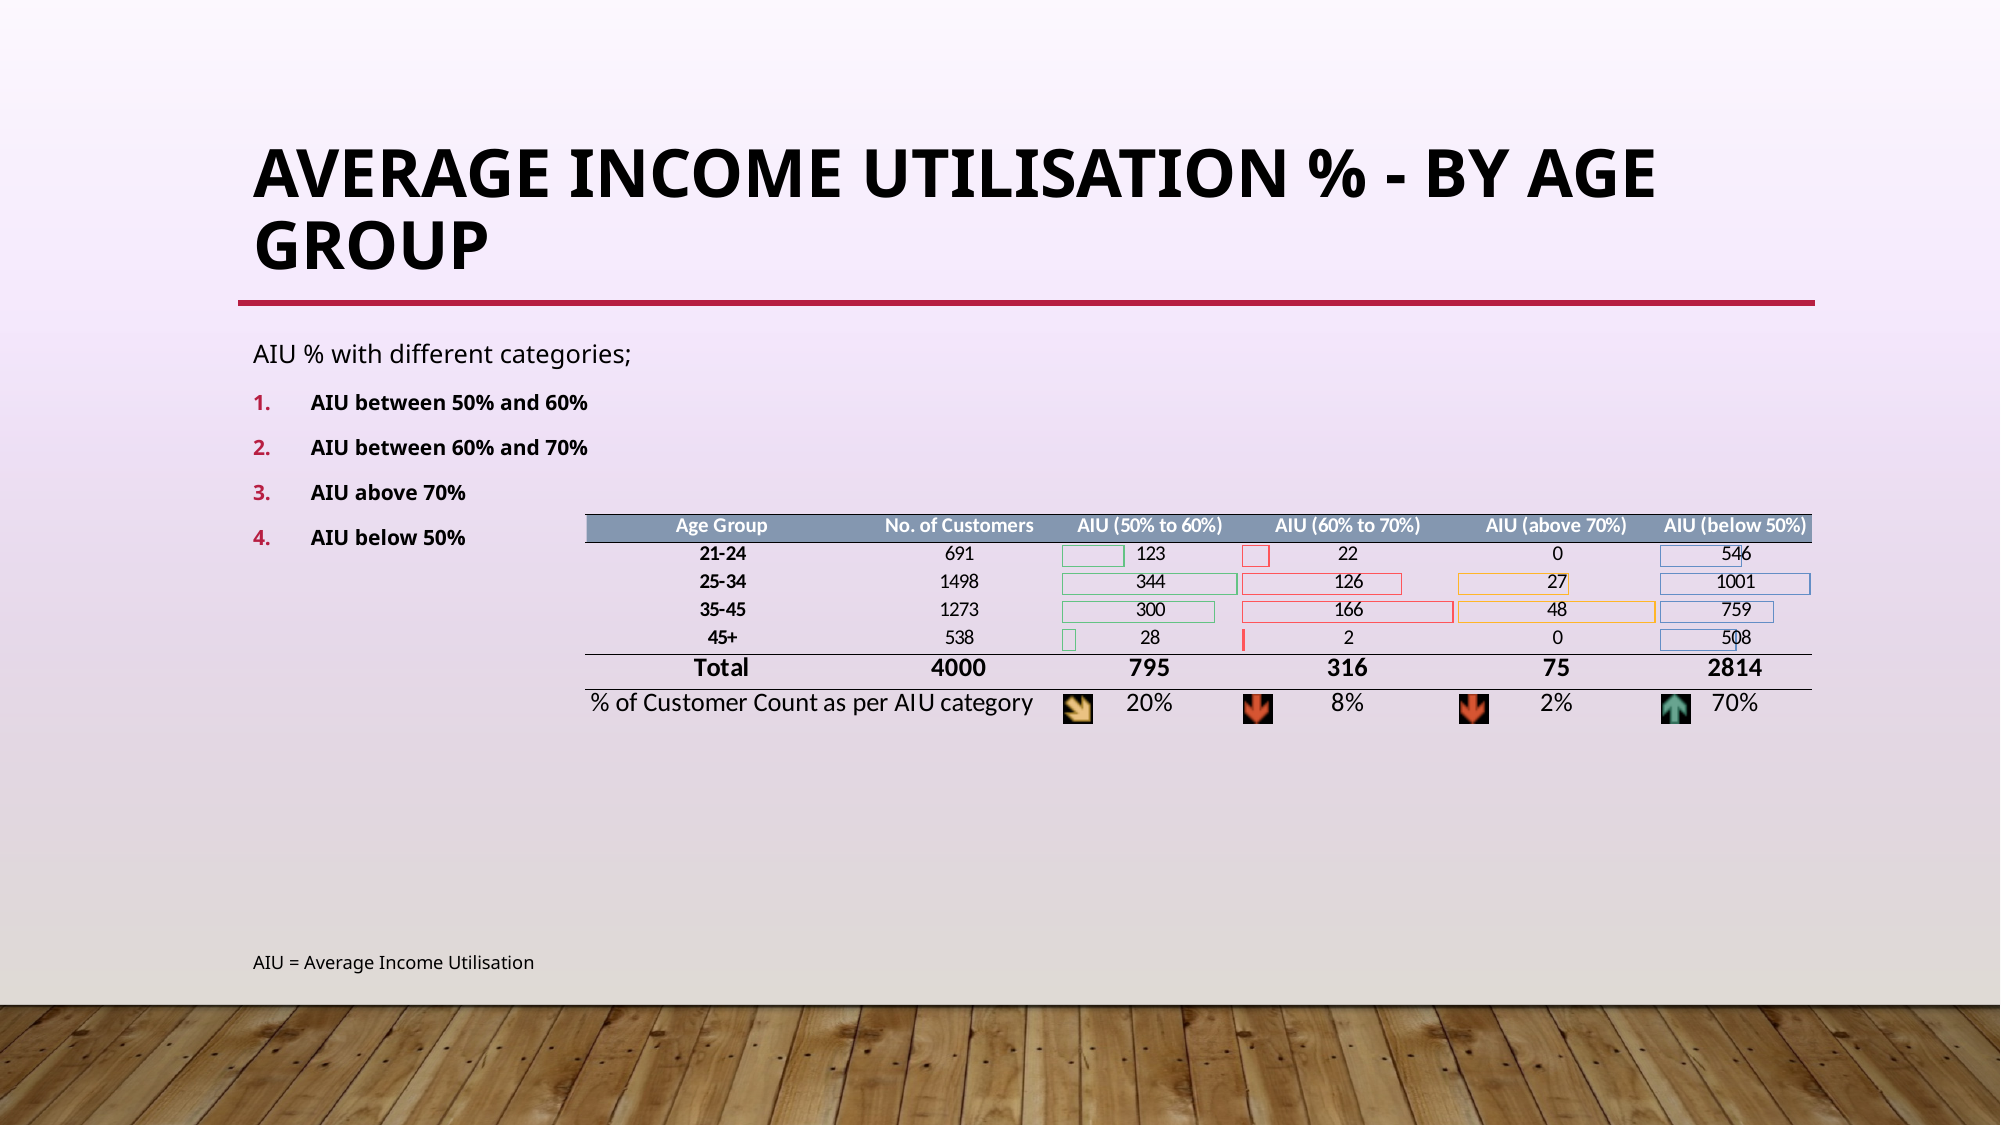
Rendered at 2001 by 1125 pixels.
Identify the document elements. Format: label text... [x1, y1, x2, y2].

text_box AIU = Average Income Utilisation [238, 940, 616, 982]
title Average income utilisation % - by age group [238, 131, 1814, 305]
picture [584, 513, 1814, 726]
picture [0, 1005, 2000, 1125]
text_box AIU % with different categories; AIU between 50% and 60% AIU between 60% and 70% AIU above 70% AIU below 50% [238, 324, 691, 563]
